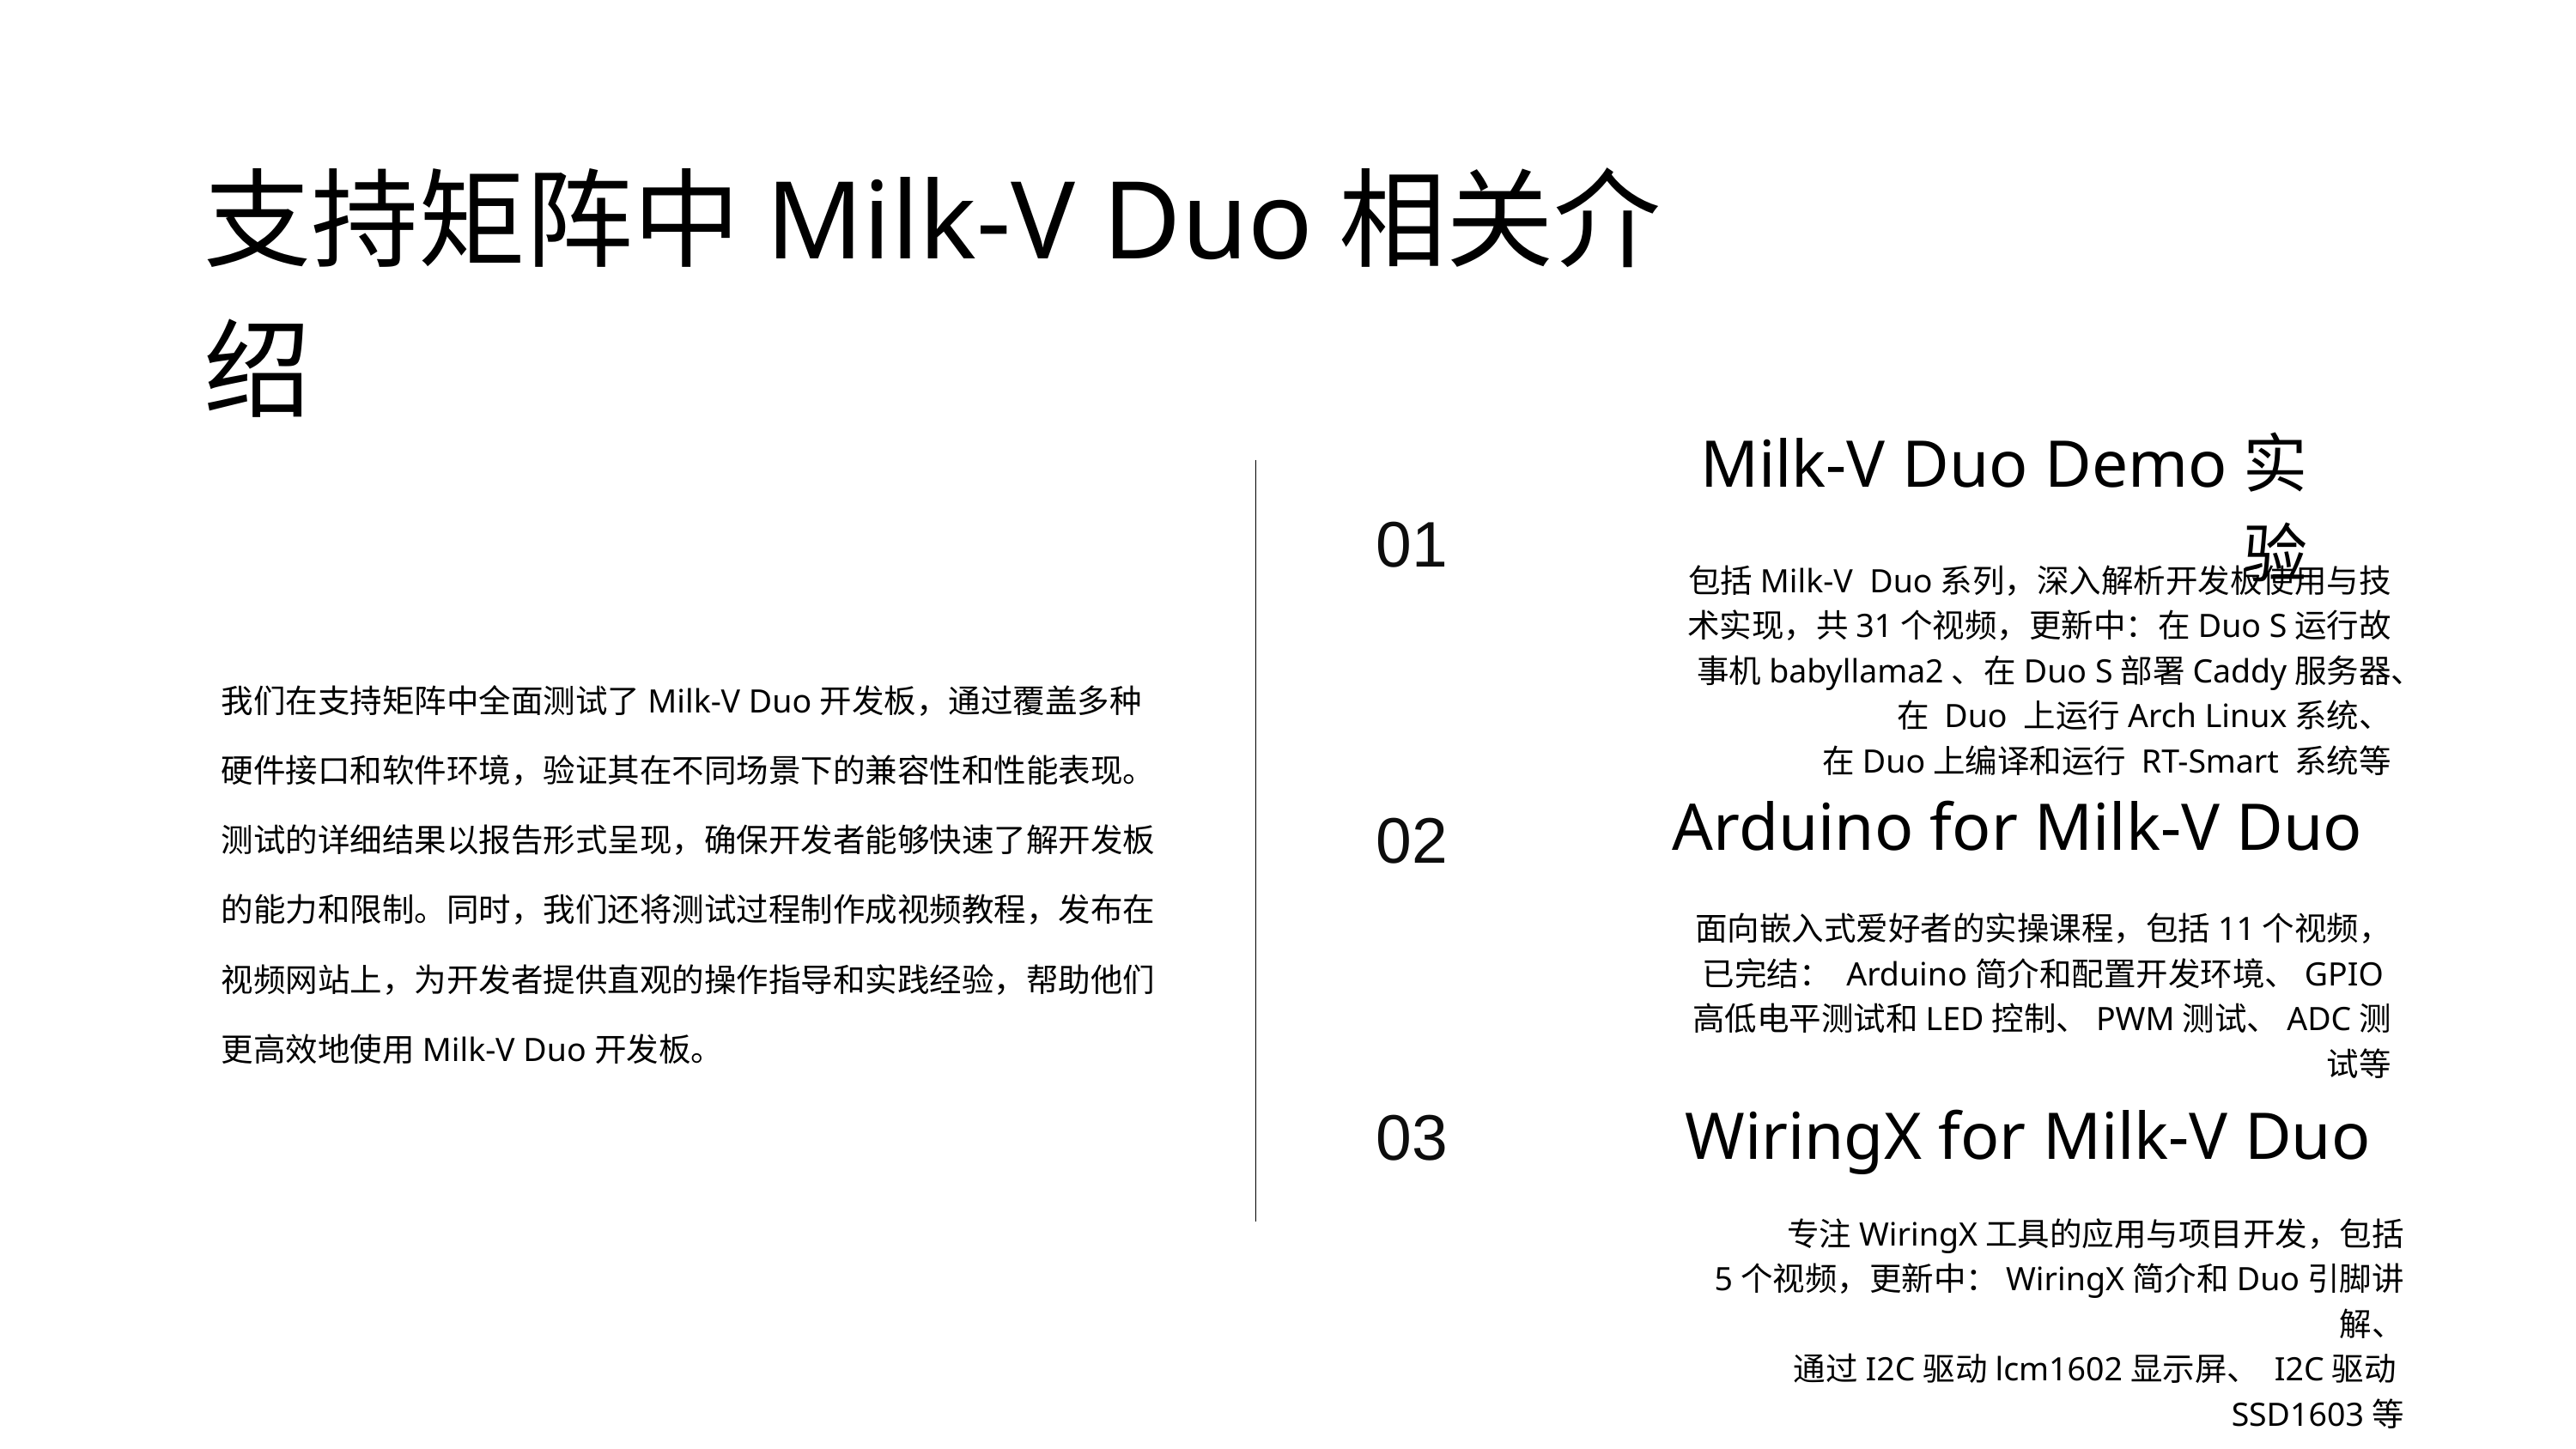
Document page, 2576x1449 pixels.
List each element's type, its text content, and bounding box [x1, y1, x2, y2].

text_box 包括Milk-V Duo系列，深入解析开发板使用与技术实现，共31个视频，更新中：在Duo S运行故事机babyllama2、在Duo S部署Caddy服务器、 在 Duo 上运行Arch Linux系统、 在Duo上编译和运行 RT-Smart 系统等 [1672, 554, 2391, 825]
text_box 专注WiringX工具的应用与项目开发，包括 5个视频，更新中：WiringX简介和Duo引脚讲解、 通过I2C驱动lcm1602显示屏、 I2C驱动SSD1603等 [1685, 1207, 2404, 1433]
text_box Arduino for Milk-V Duo [1672, 773, 2468, 864]
text_box 03 [1320, 1082, 1504, 1173]
text_box Milk-V Duo Demo实验 [1663, 409, 2308, 591]
text_box 02 [1320, 755, 1504, 876]
text_box 面向嵌入式爱好者的实操课程，包括11个视频， 已完结： Arduino简介和配置开发环境、GPIO高低电平测试和LED控制、PWM测试、ADC测试等 [1672, 901, 2391, 1082]
text_box 我们在支持矩阵中全面测试了Milk-V Duo开发板，通过覆盖多种硬件接口和软件环境，验证其在不同场景下的兼容性和性能表现。测试的详细结果以报告形式呈现，确保开发者能够快速了解开发板的能力和限制。同时，我们还将测试过程制作成视频教程，发布在视频网站上，为开发者提供直观的操作指导和实践经验，帮助他们更高效地使用Milk-V Duo开发板。 [221, 649, 1165, 1113]
text_box 支持矩阵中Milk-V Duo相关介绍 [204, 130, 1739, 431]
text_box 01 [1320, 459, 1504, 580]
text_box WiringX for Milk-V Duo [1685, 1082, 2454, 1173]
